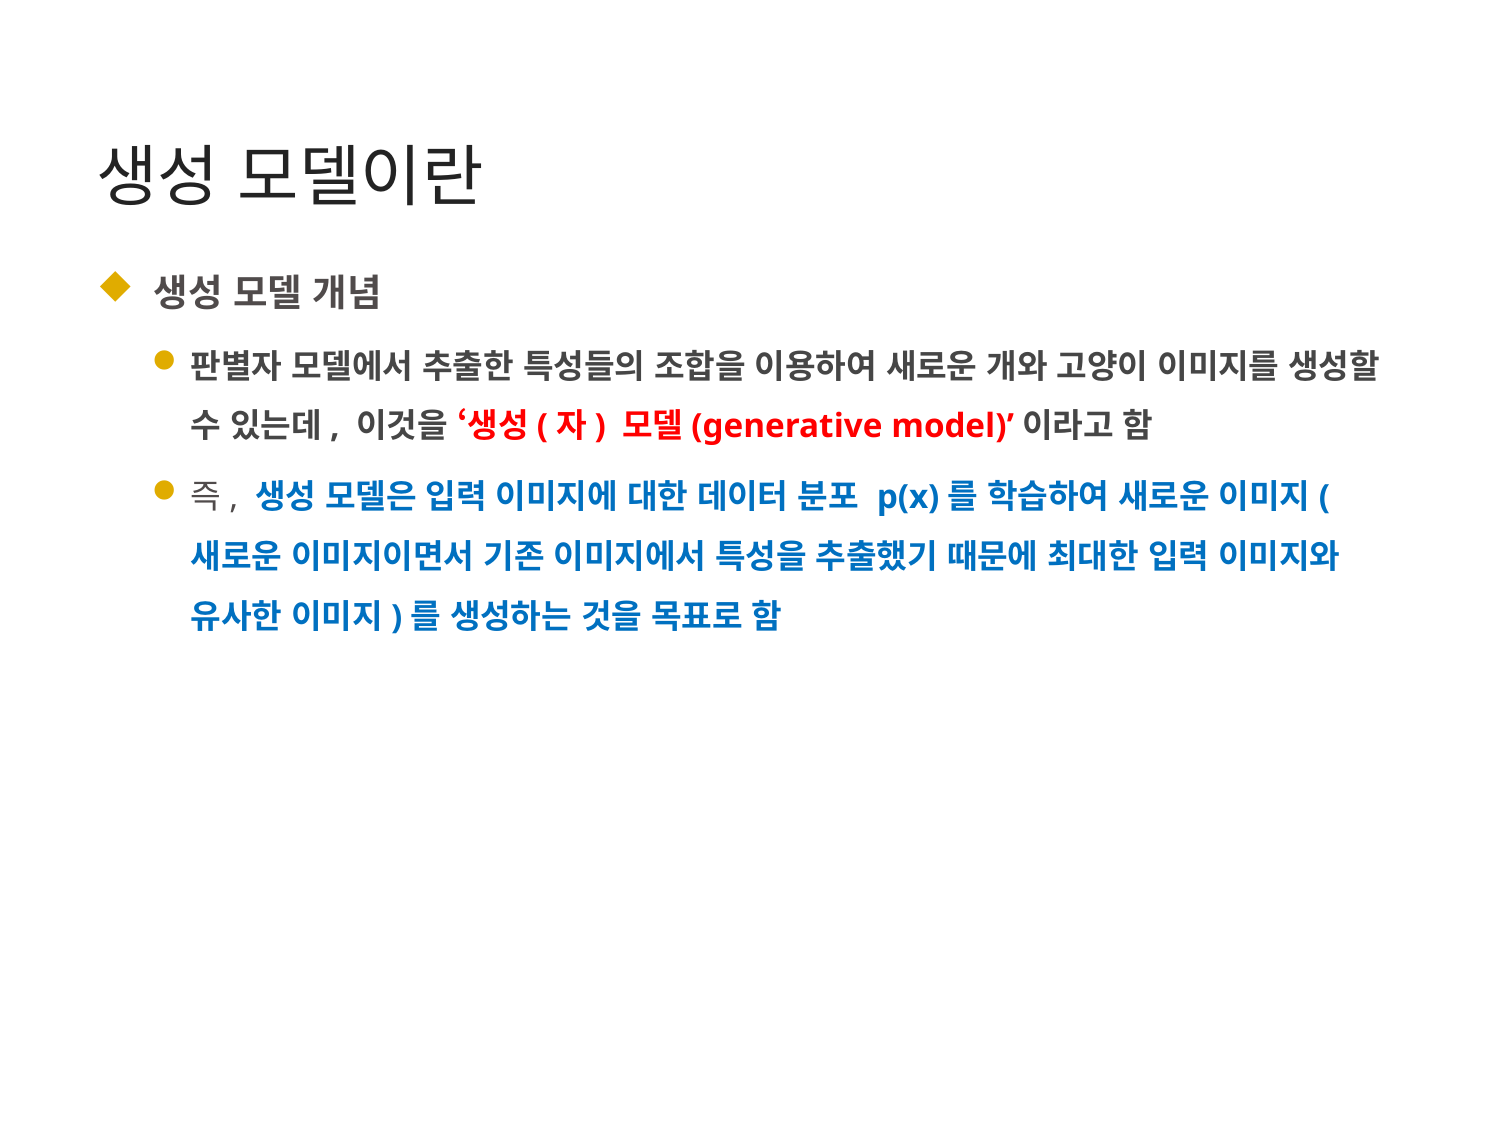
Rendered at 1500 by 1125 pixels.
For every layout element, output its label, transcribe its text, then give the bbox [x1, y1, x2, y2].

list 생성 모델 개념 판별자 모델에서 추출한 특성들의 조합을 이용하여 새로운 개와 고양이 이미지를 생성할 수 있는데, 이것을 ‘생성(자) 모델(generative model)’이라고 함 즉, 생성 모델은 입력 이미지에 대한 데이터 분포 p(x)를 학습하여 새로운 이미지(새로운 이미지이면서 기존 이미지에서 특성을 추출했기 때문에 최대한 입력 이미지와 유사한 이미지)를 생성하는 것을 목표로 함 [81, 239, 1412, 1054]
title 생성 모델이란 [81, 90, 1412, 222]
